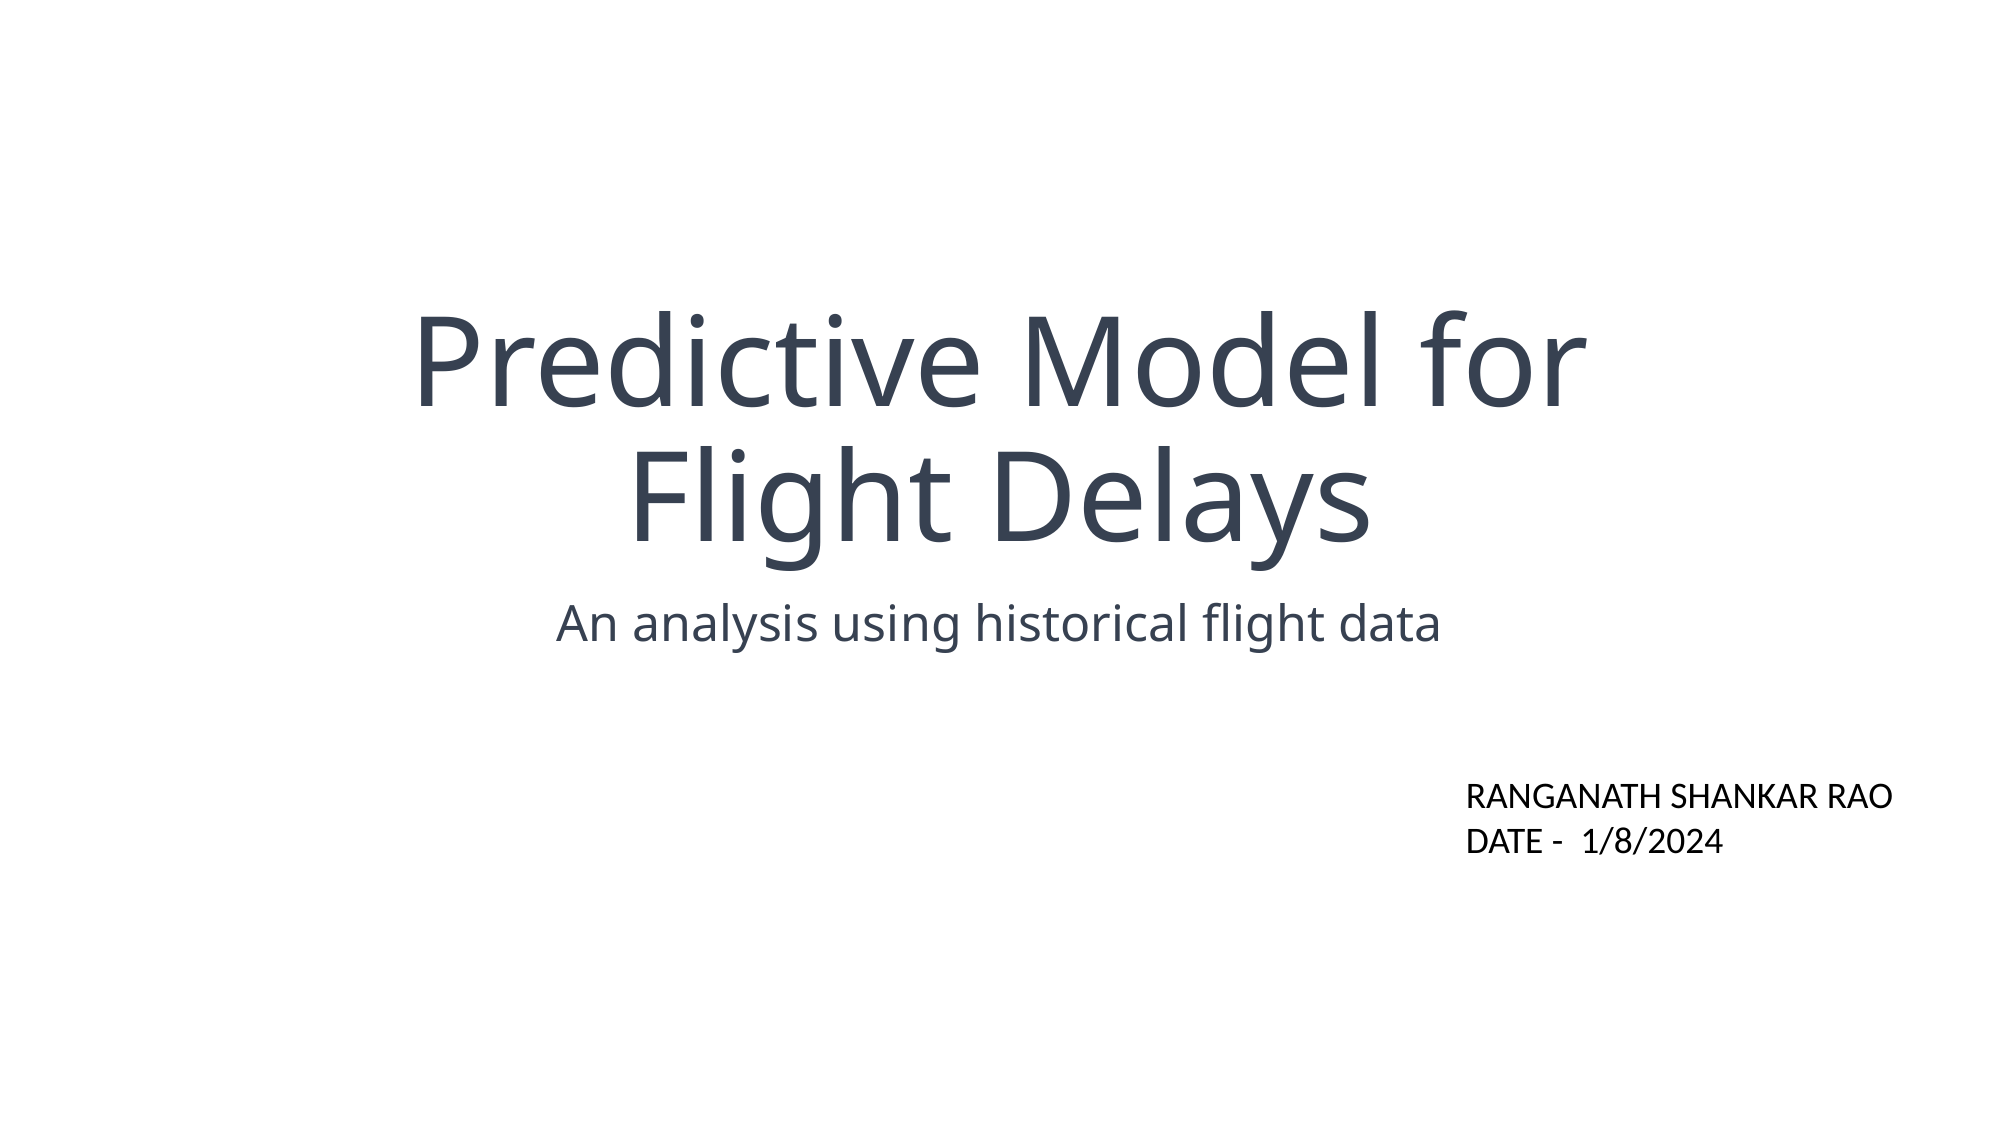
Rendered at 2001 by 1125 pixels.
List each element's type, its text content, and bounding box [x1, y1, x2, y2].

title Predictive Model for Flight Delays [249, 184, 1750, 576]
subtitle An analysis using historical flight data [249, 590, 1750, 695]
text_box RANGANATH SHANKAR RAO DATE - 1/8/2024 [1451, 763, 1920, 869]
